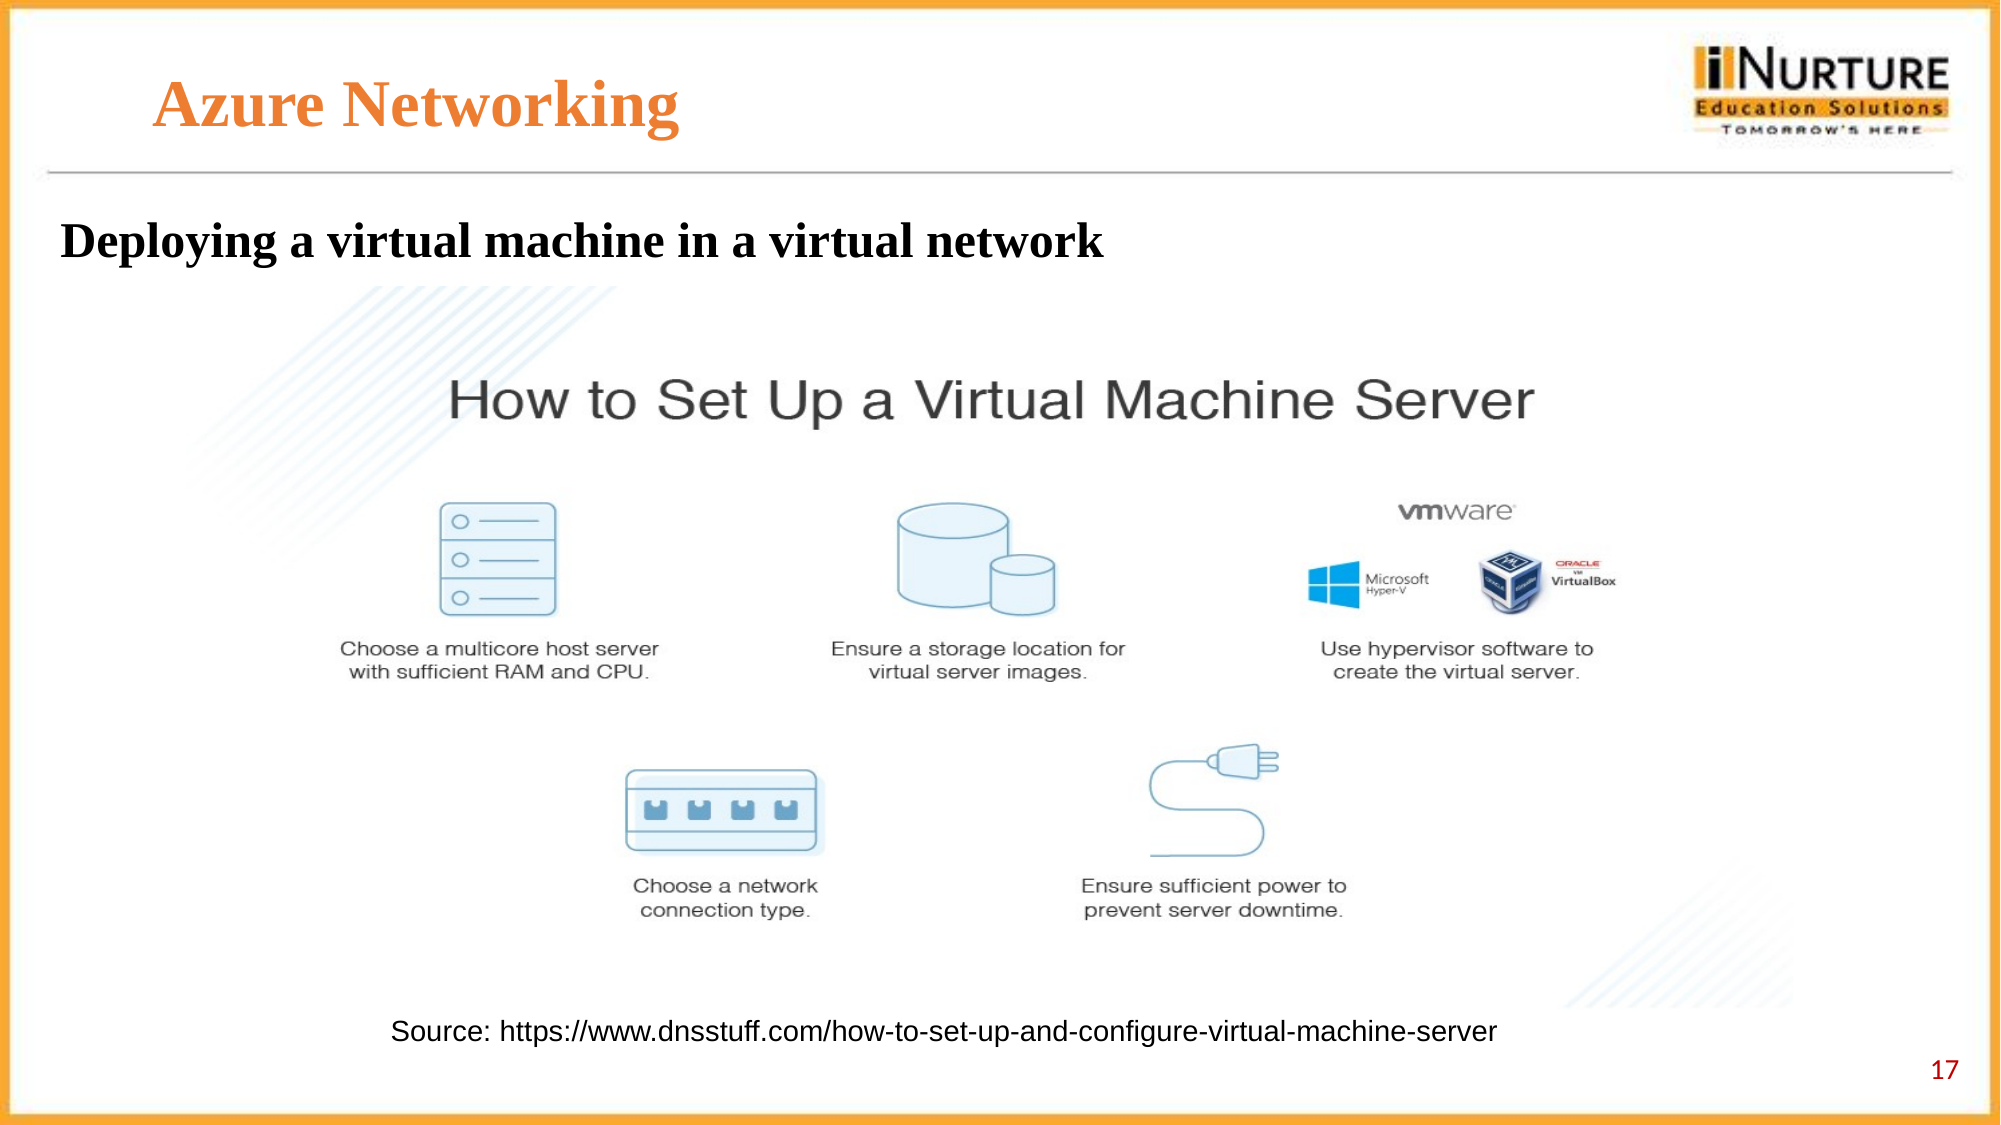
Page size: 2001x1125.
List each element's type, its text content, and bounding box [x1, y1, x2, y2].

picture [0, 0, 2001, 1125]
list Deploying a virtual machine in a virtual network [45, 206, 1955, 860]
title Azure Networking [137, 59, 787, 150]
slide_number ‹#› [1840, 1042, 1975, 1103]
text_box Source: https://www.dnsstuff.com/how-to-set-up-and-configure-virtual-machine-server [375, 1004, 1880, 1055]
